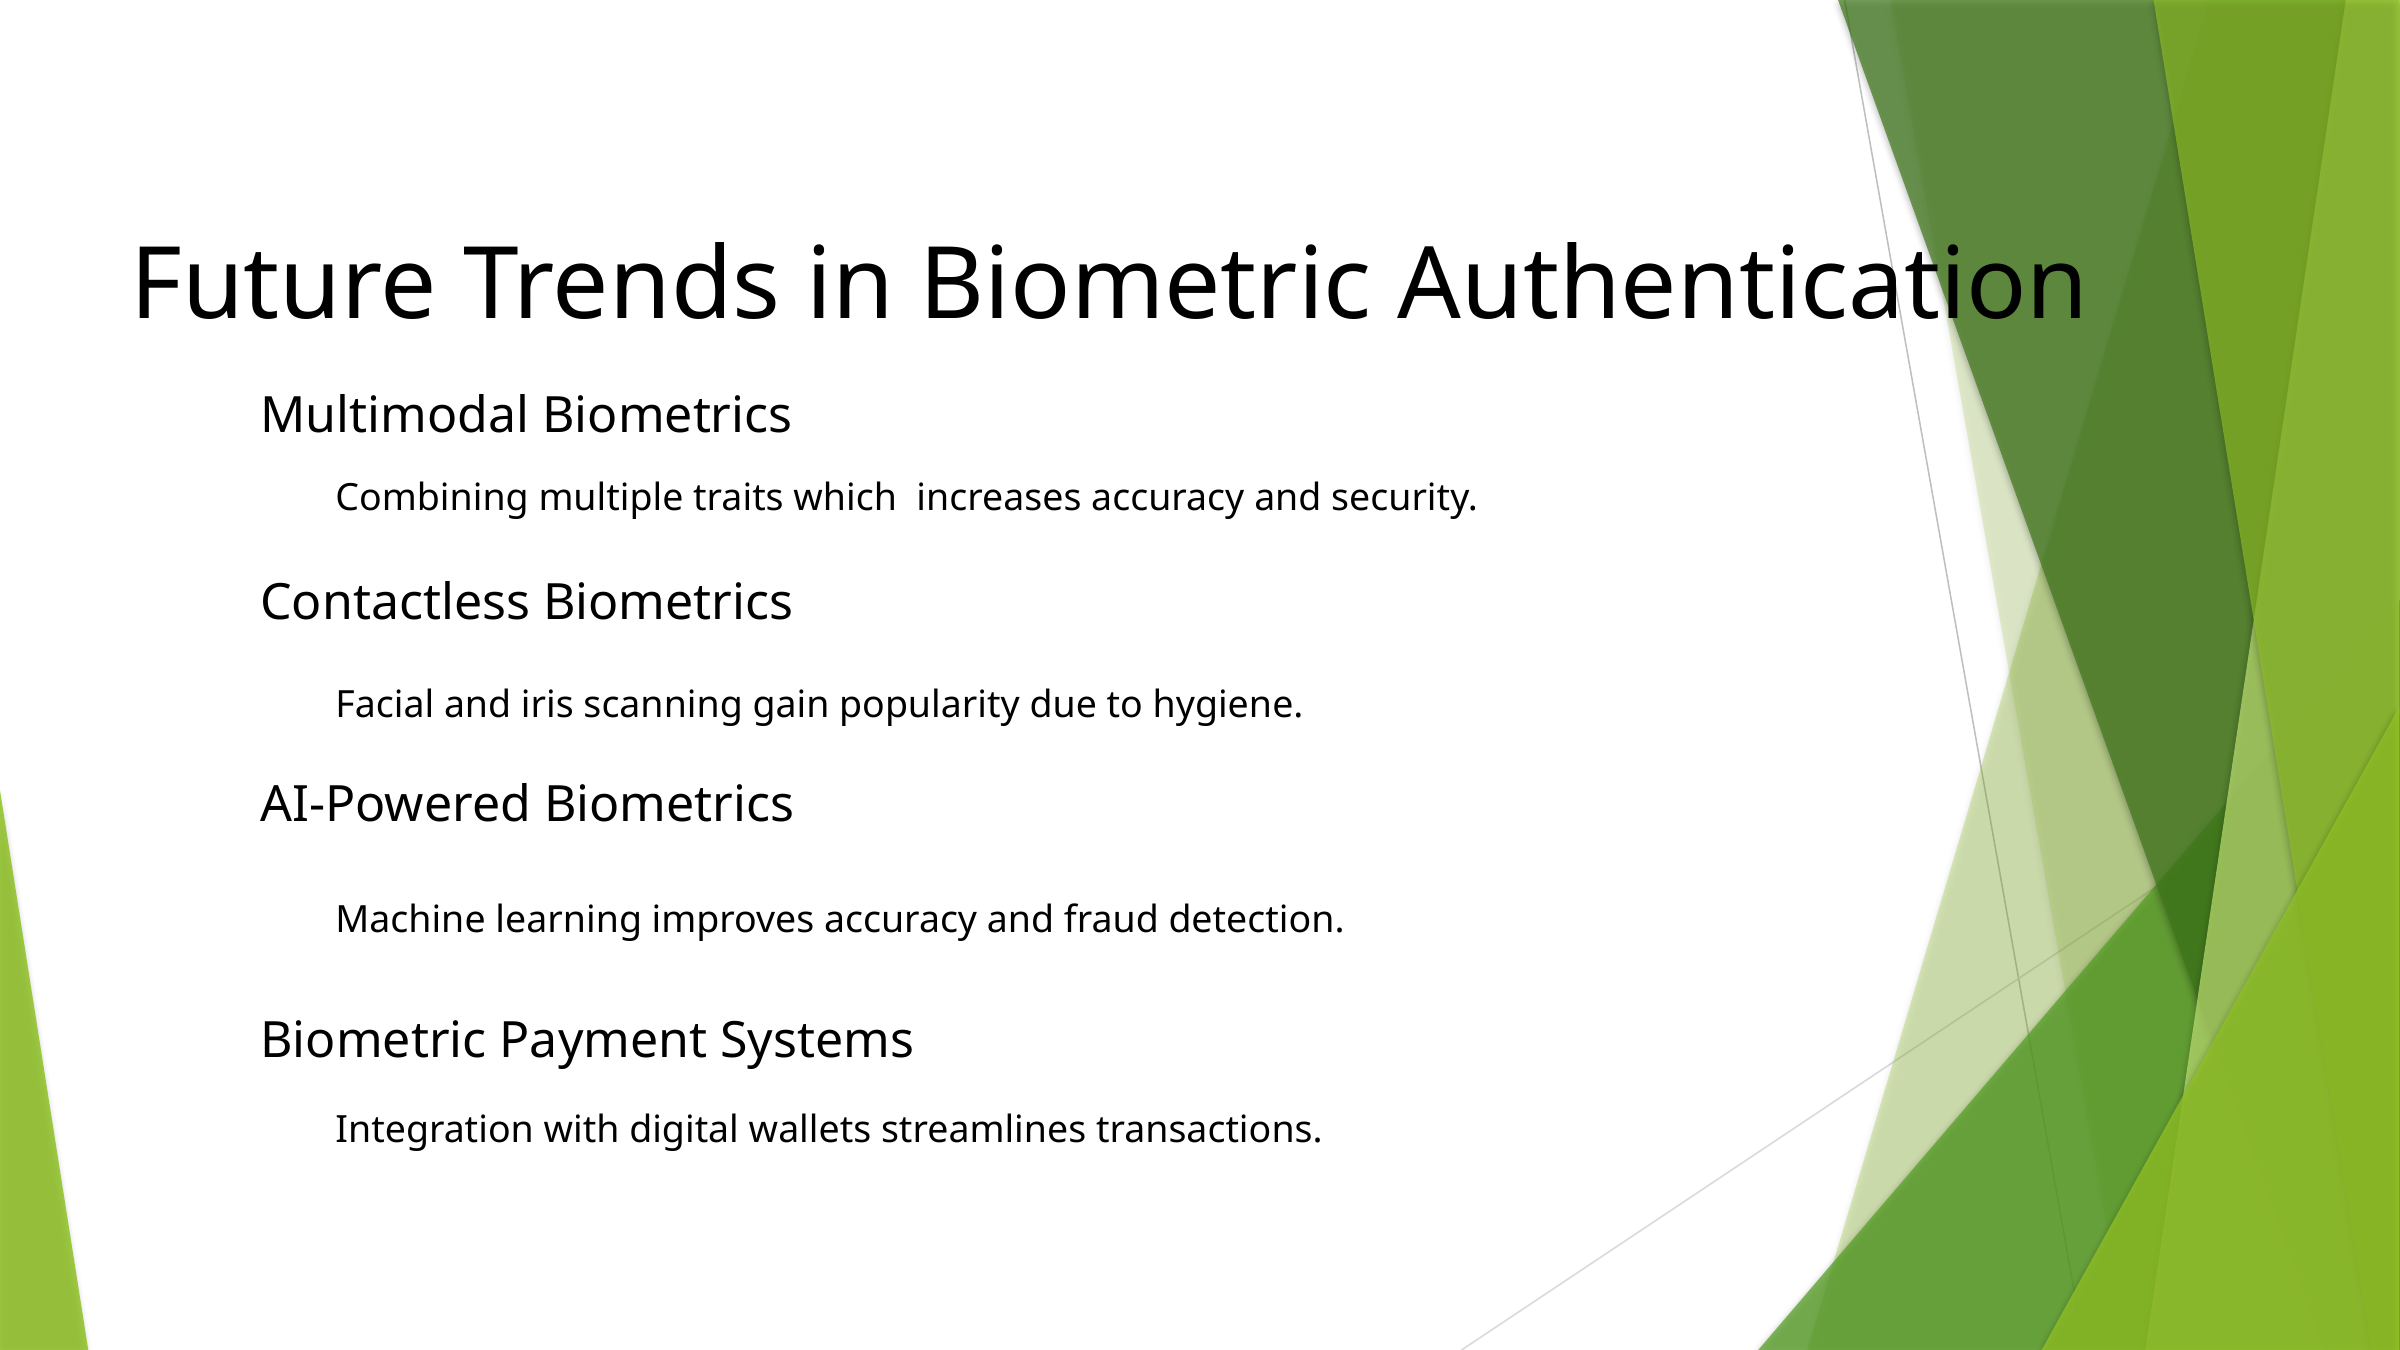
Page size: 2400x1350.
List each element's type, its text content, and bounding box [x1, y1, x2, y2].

text_box Biometric Payment Systems [260, 1010, 1567, 1185]
text_box Integration with digital wallets streamlines transactions. [335, 1090, 1727, 1182]
text_box Machine learning improves accuracy and fraud detection. [335, 880, 1531, 977]
text_box Contactless Biometrics [260, 572, 1228, 689]
text_box Combining multiple traits which increases accuracy and security. [335, 458, 1846, 573]
text_box AI-Powered Biometrics [260, 774, 1143, 891]
text_box Facial and iris scanning gain popularity due to hygiene. [335, 665, 1816, 720]
text_box Future Trends in Biometric Authentication [130, 222, 1958, 339]
text_box Multimodal Biometrics [260, 385, 1552, 502]
